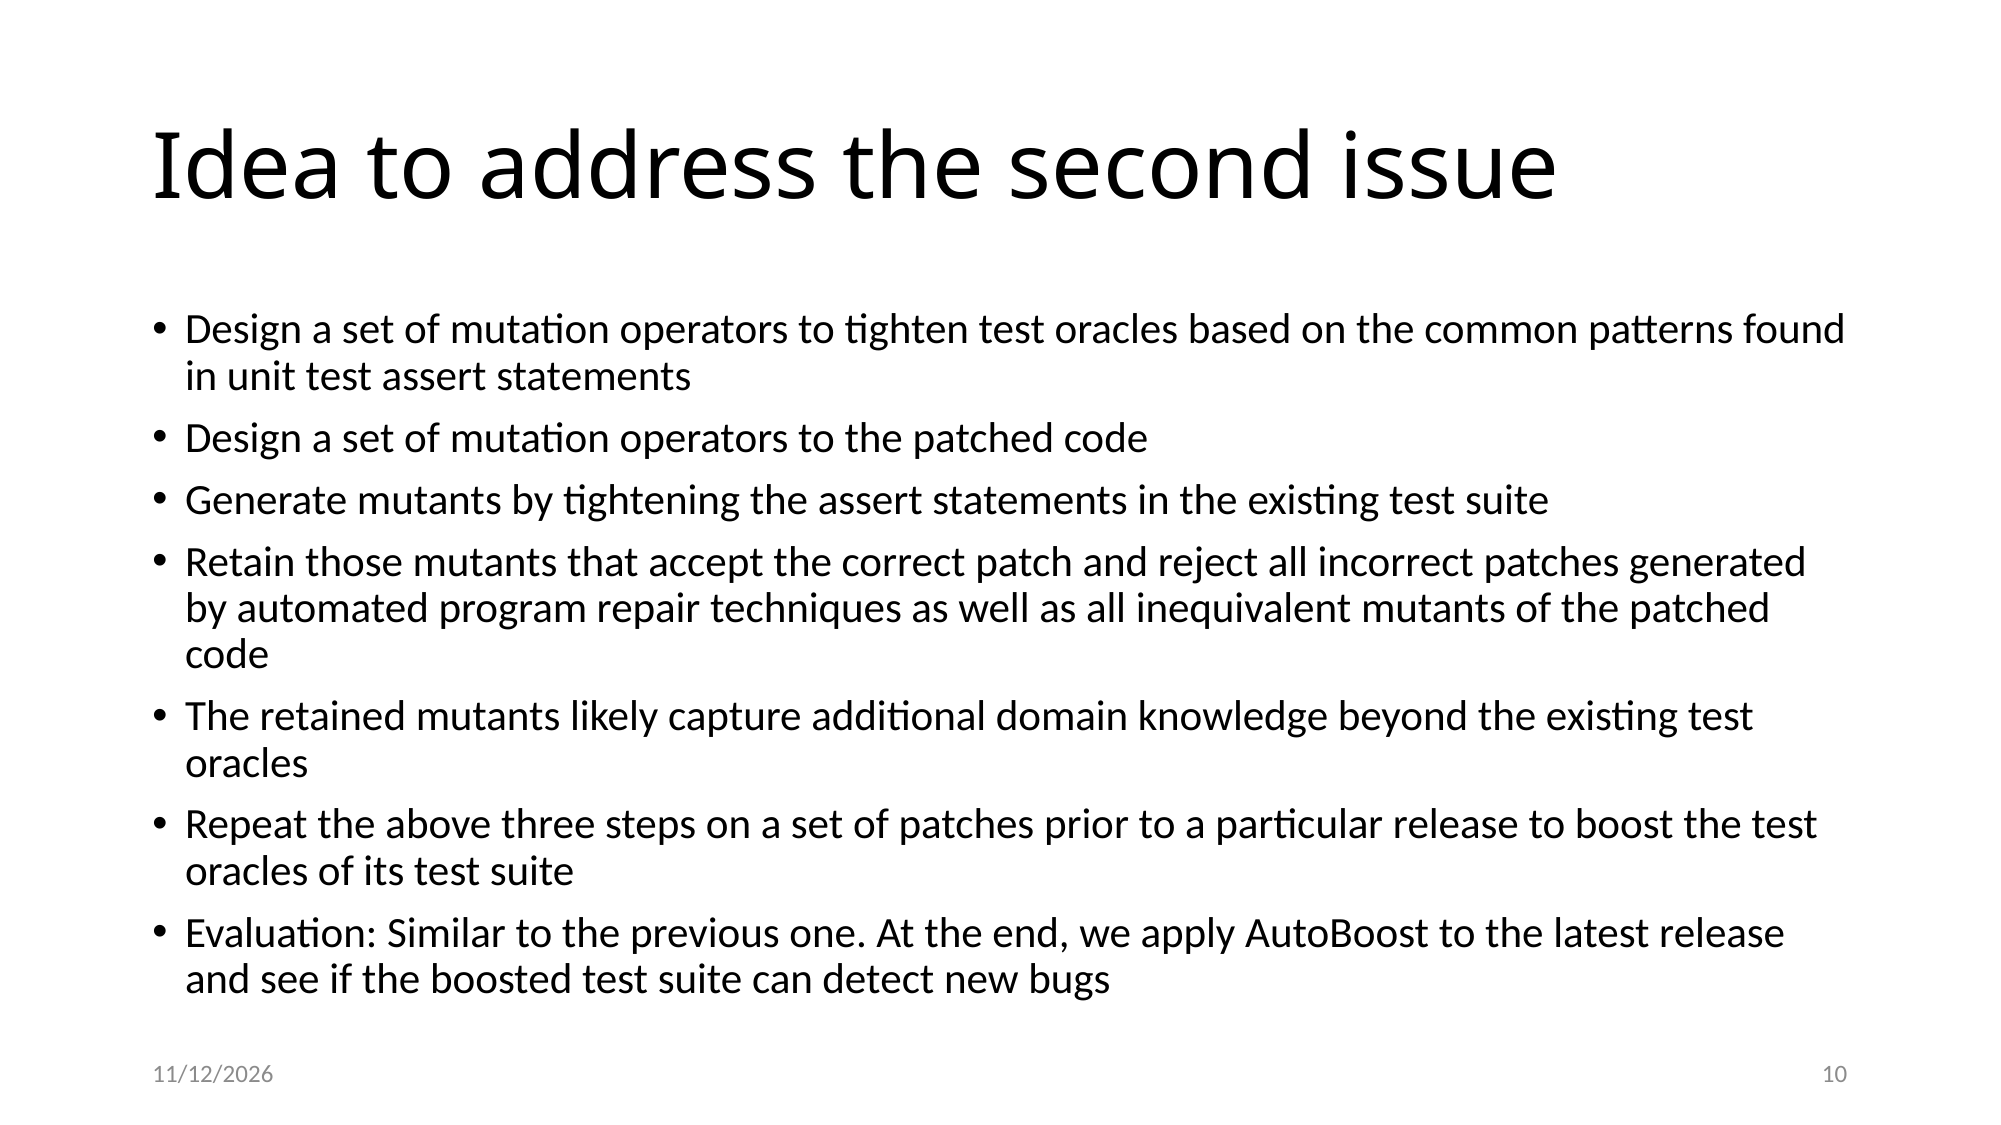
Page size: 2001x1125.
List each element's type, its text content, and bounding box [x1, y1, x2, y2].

list Design a set of mutation operators to tighten test oracles based on the common patterns found in unit test assert statements Design a set of mutation operators to the patched code Generate mutants by tightening the assert statements in the existing test suite Retain those mutants that accept the correct patch and reject all incorrect patches generated by automated program repair techniques as well as all inequivalent mutants of the patched code The retained mutants likely capture additional domain knowledge beyond the existing test oracles Repeat the above three steps on a set of patches prior to a particular release to boost the test oracles of its test suite Evaluation: Similar to the previous one. At the end, we apply AutoBoost to the latest release and see if the boosted test suite can detect new bugs [137, 299, 1863, 1014]
slide_number 10 [1412, 1042, 1863, 1103]
title Idea to address the second issue [137, 59, 1863, 278]
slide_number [137, 1042, 588, 1103]
